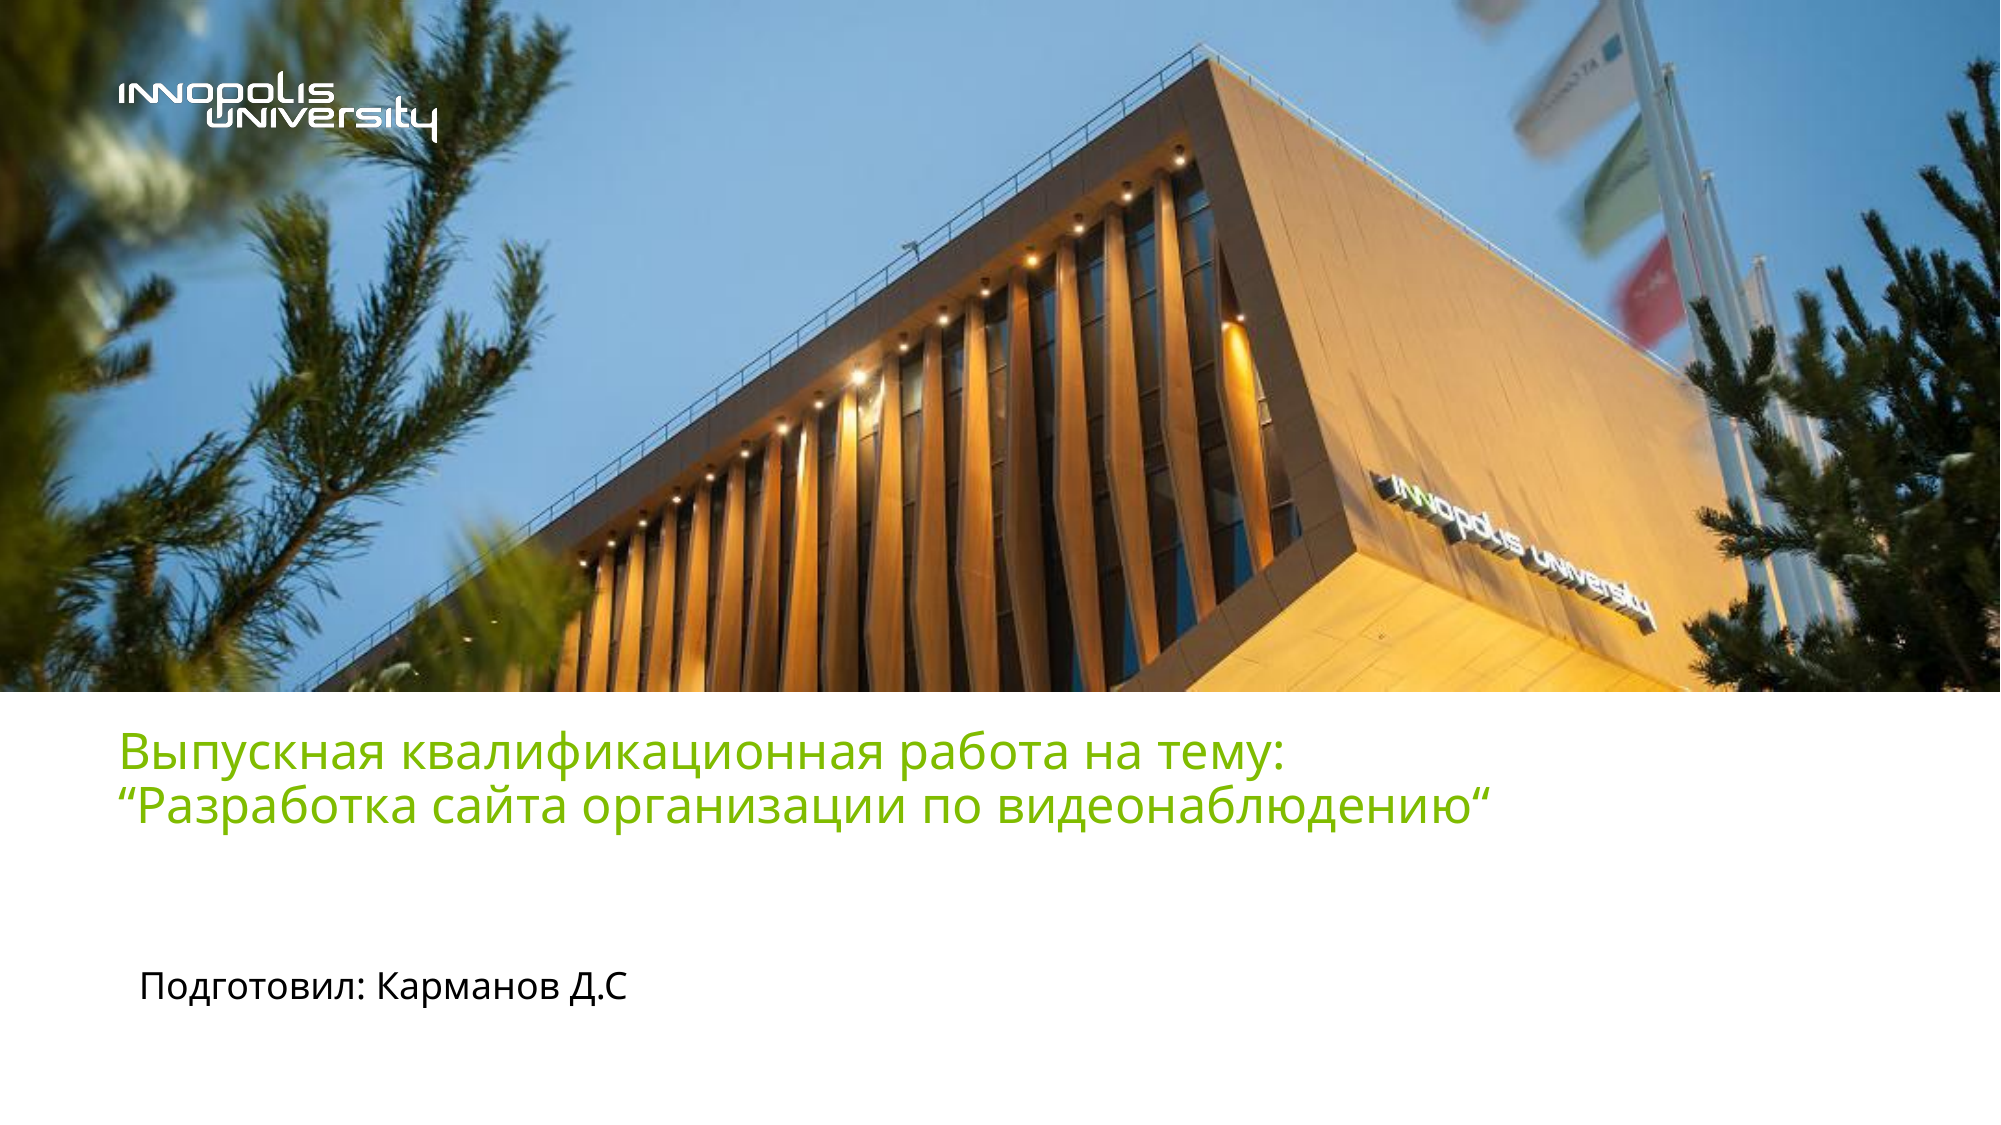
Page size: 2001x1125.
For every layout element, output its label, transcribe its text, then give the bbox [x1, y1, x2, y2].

text_box Подготовил: Карманов Д.С [124, 959, 1060, 1015]
picture [0, 0, 2000, 693]
text_box Выпускная квалификационная работа на тему: “Разработка сайта организации по видеонаблюдению“ [103, 718, 1607, 886]
